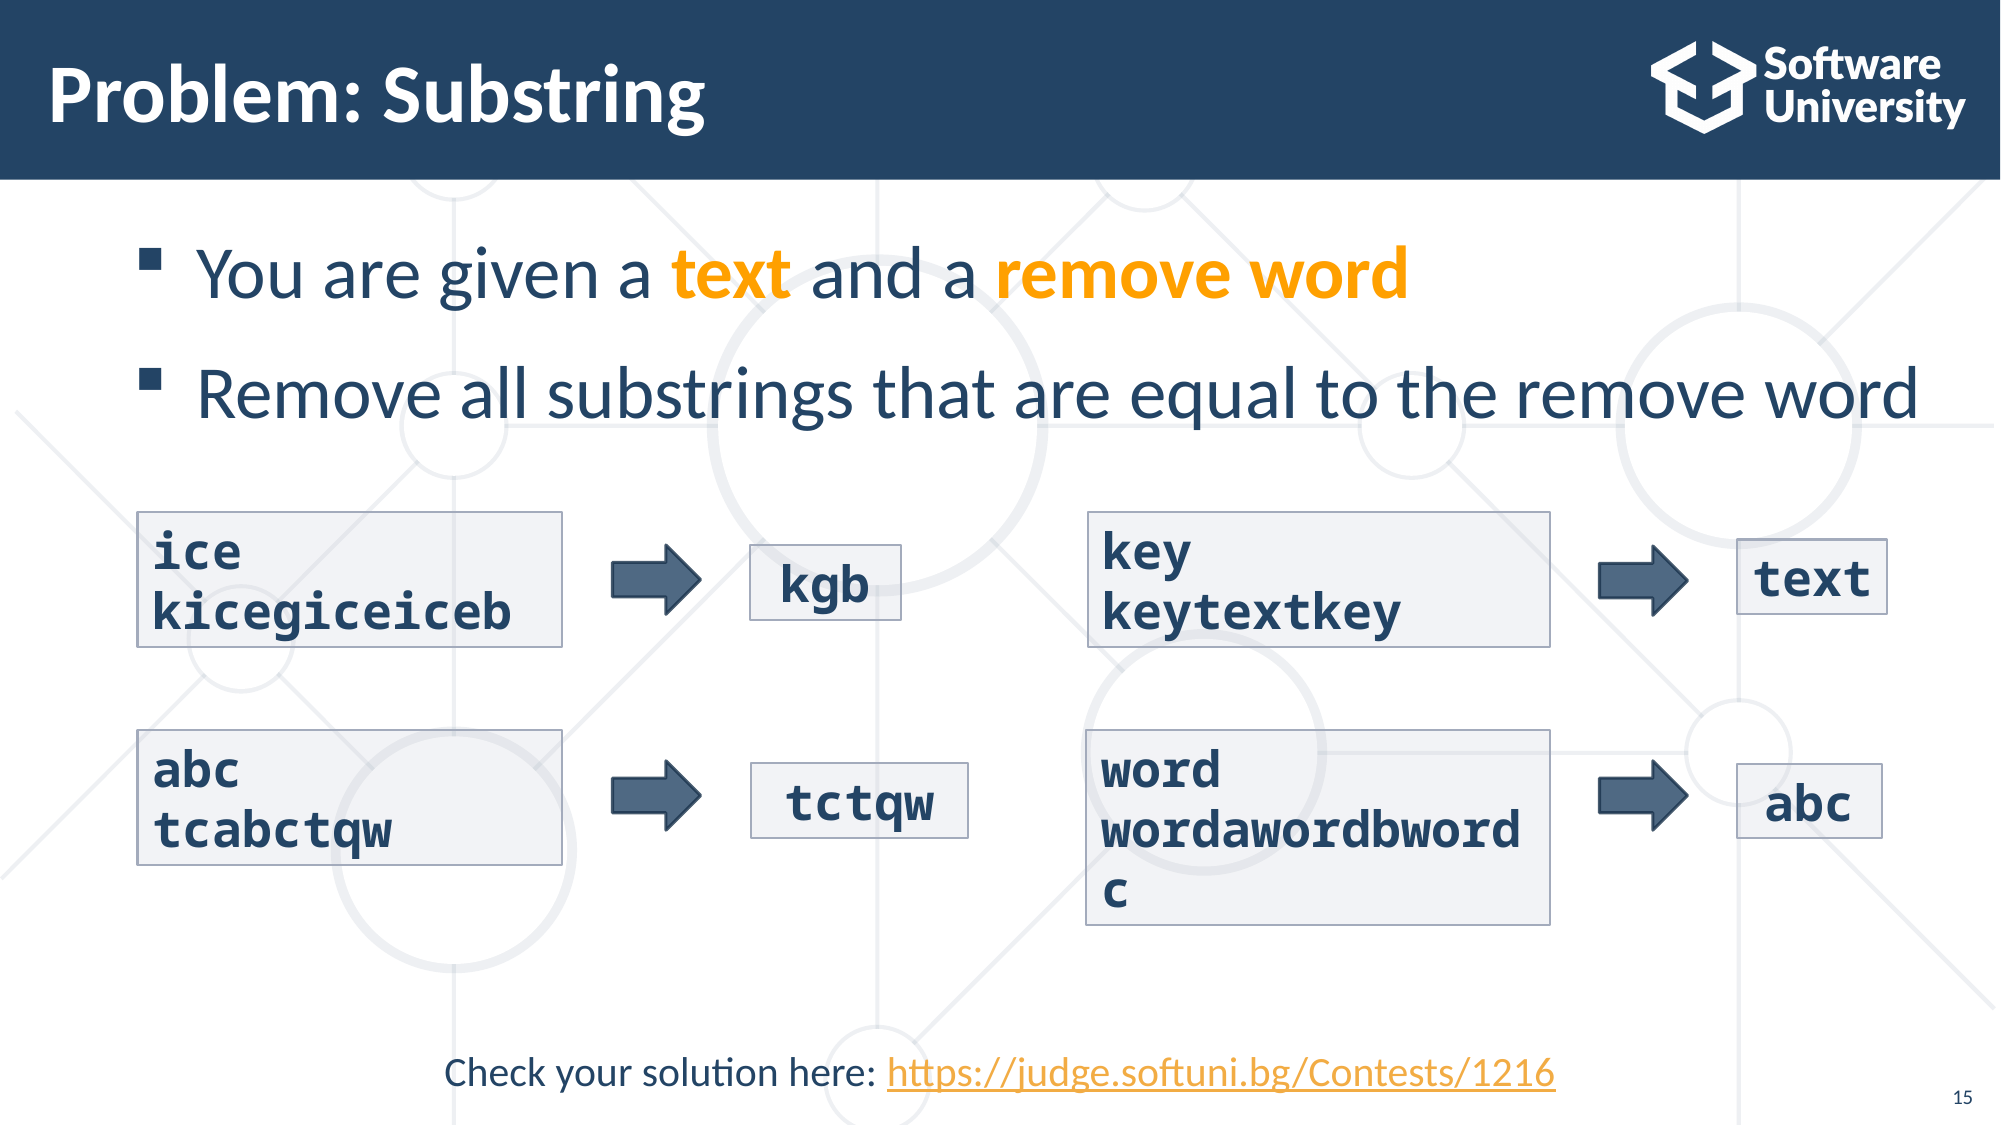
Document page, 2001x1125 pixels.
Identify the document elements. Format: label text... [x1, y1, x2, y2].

text_box abc [1736, 763, 1882, 839]
slide_number 15 [1927, 1067, 1989, 1117]
text_box Check your solution here: https://judge.softuni.bg/Contests/1216 [131, 1036, 1869, 1102]
text_box word wordawordbwordc [1086, 729, 1550, 925]
text_box [610, 543, 703, 617]
text_box text [1736, 539, 1888, 615]
text_box abc tcabctqw [137, 729, 563, 865]
picture [1651, 41, 1966, 134]
text_box [1597, 758, 1690, 833]
text_box tctqw [750, 762, 969, 838]
text_box [610, 758, 703, 833]
text_box [1597, 544, 1690, 618]
text_box key keytextkey [1087, 512, 1550, 648]
title Problem: Substring [31, 16, 1625, 162]
text_box ice kicegiceiceb [137, 512, 563, 648]
text_box kgb [750, 544, 902, 620]
text_box You are given a text and a remove word Remove all substrings that are equal to the remove word [18, 212, 1956, 1125]
